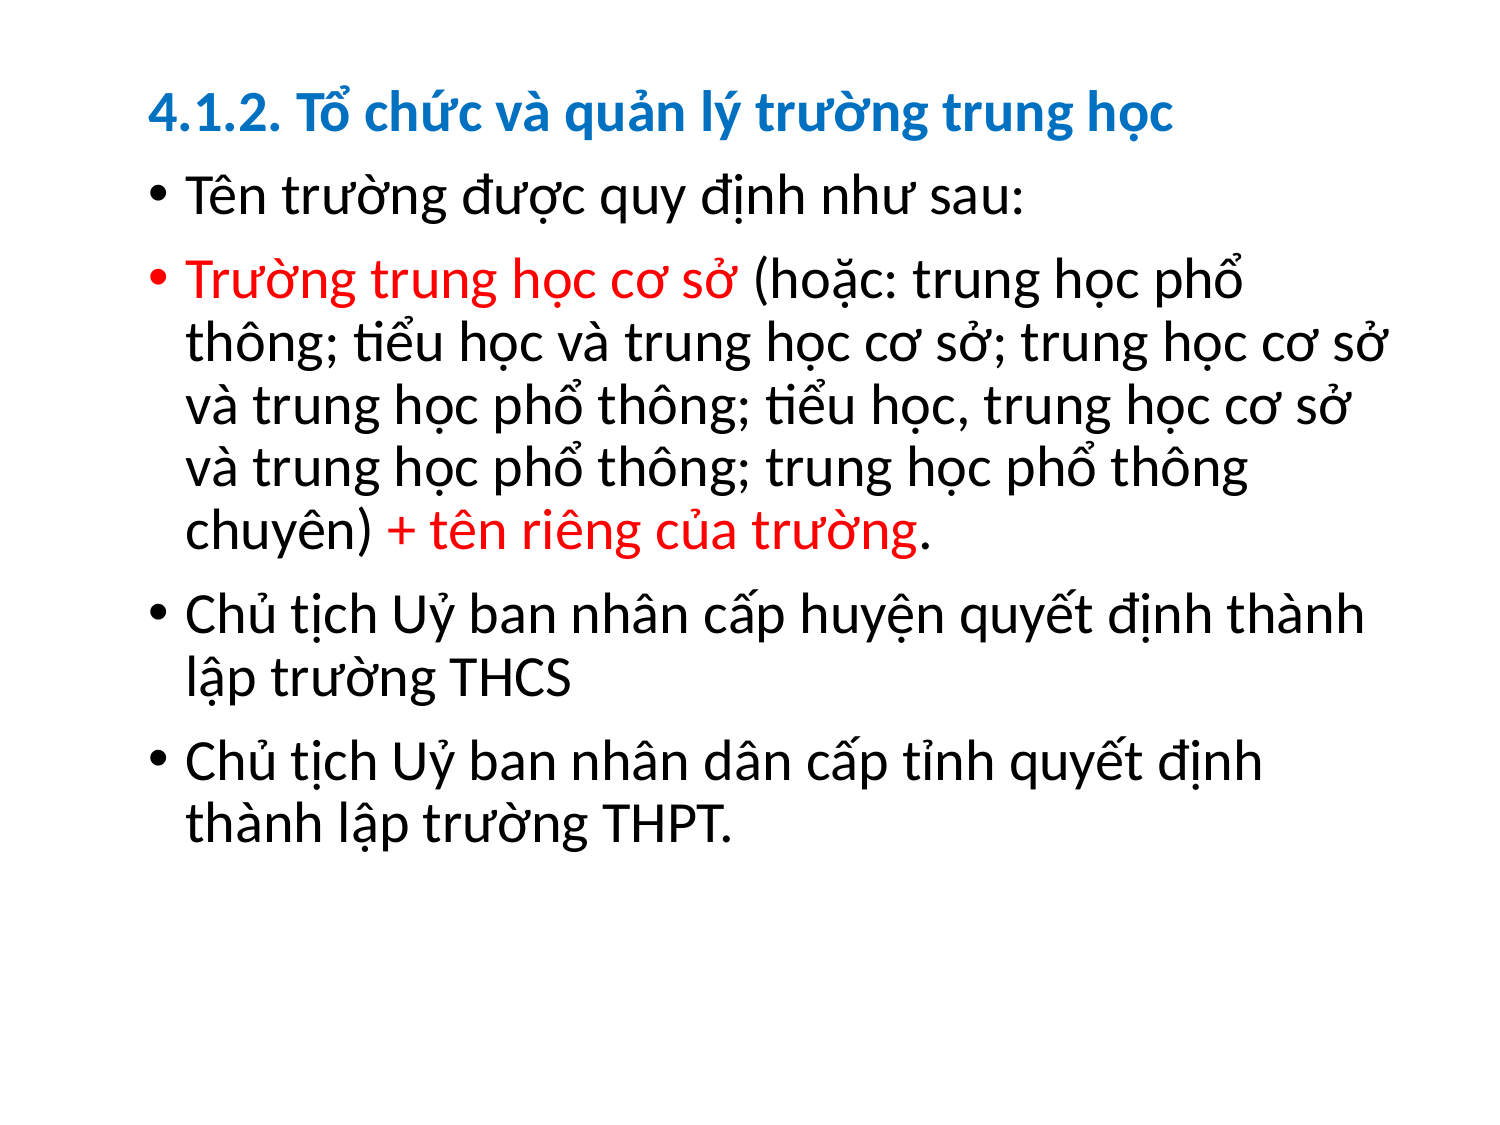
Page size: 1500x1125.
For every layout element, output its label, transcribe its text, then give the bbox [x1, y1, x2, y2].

list 4.1.2. Tổ chức và quản lý trường trung học Tên trường được quy định như sau: Trường trung học cơ sở (hoặc: trung học phổ thông; tiểu học và trung học cơ sở; trung học cơ sở và trung học phổ thông; tiểu học, trung học cơ sở và trung học phổ thông; trung học phổ thông chuyên) + tên riêng của trường. Chủ tịch Uỷ ban nhân cấp huyện quyết định thành lập trường THCS Chủ tịch Uỷ ban nhân dân cấp tỉnh quyết định thành lập trường THPT. [133, 73, 1427, 1024]
